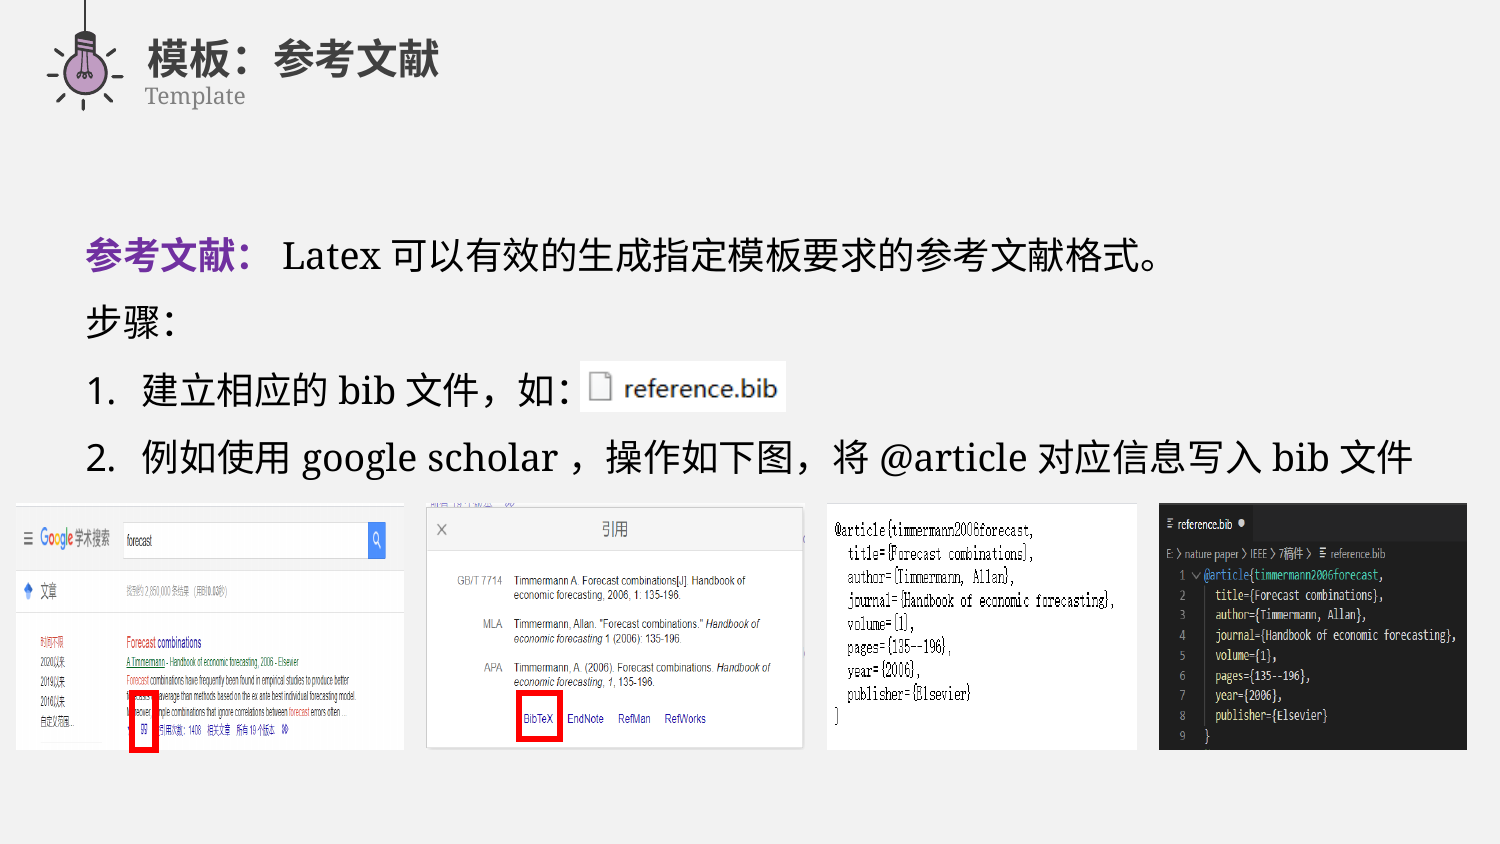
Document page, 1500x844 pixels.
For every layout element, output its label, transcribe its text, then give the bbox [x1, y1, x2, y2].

picture [1159, 503, 1467, 750]
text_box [131, 25, 457, 118]
picture [827, 503, 1137, 750]
picture [16, 503, 404, 750]
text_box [46, 0, 124, 111]
picture [580, 361, 786, 412]
text_box 参考文献：Latex可以有效的生成指定模板要求的参考文献格式。 步骤： 建立相应的bib文件，如： 例如使用google scholar，操作如下图，将@article对应信息写入bib文件当中。 [70, 201, 1430, 622]
picture [426, 503, 805, 750]
